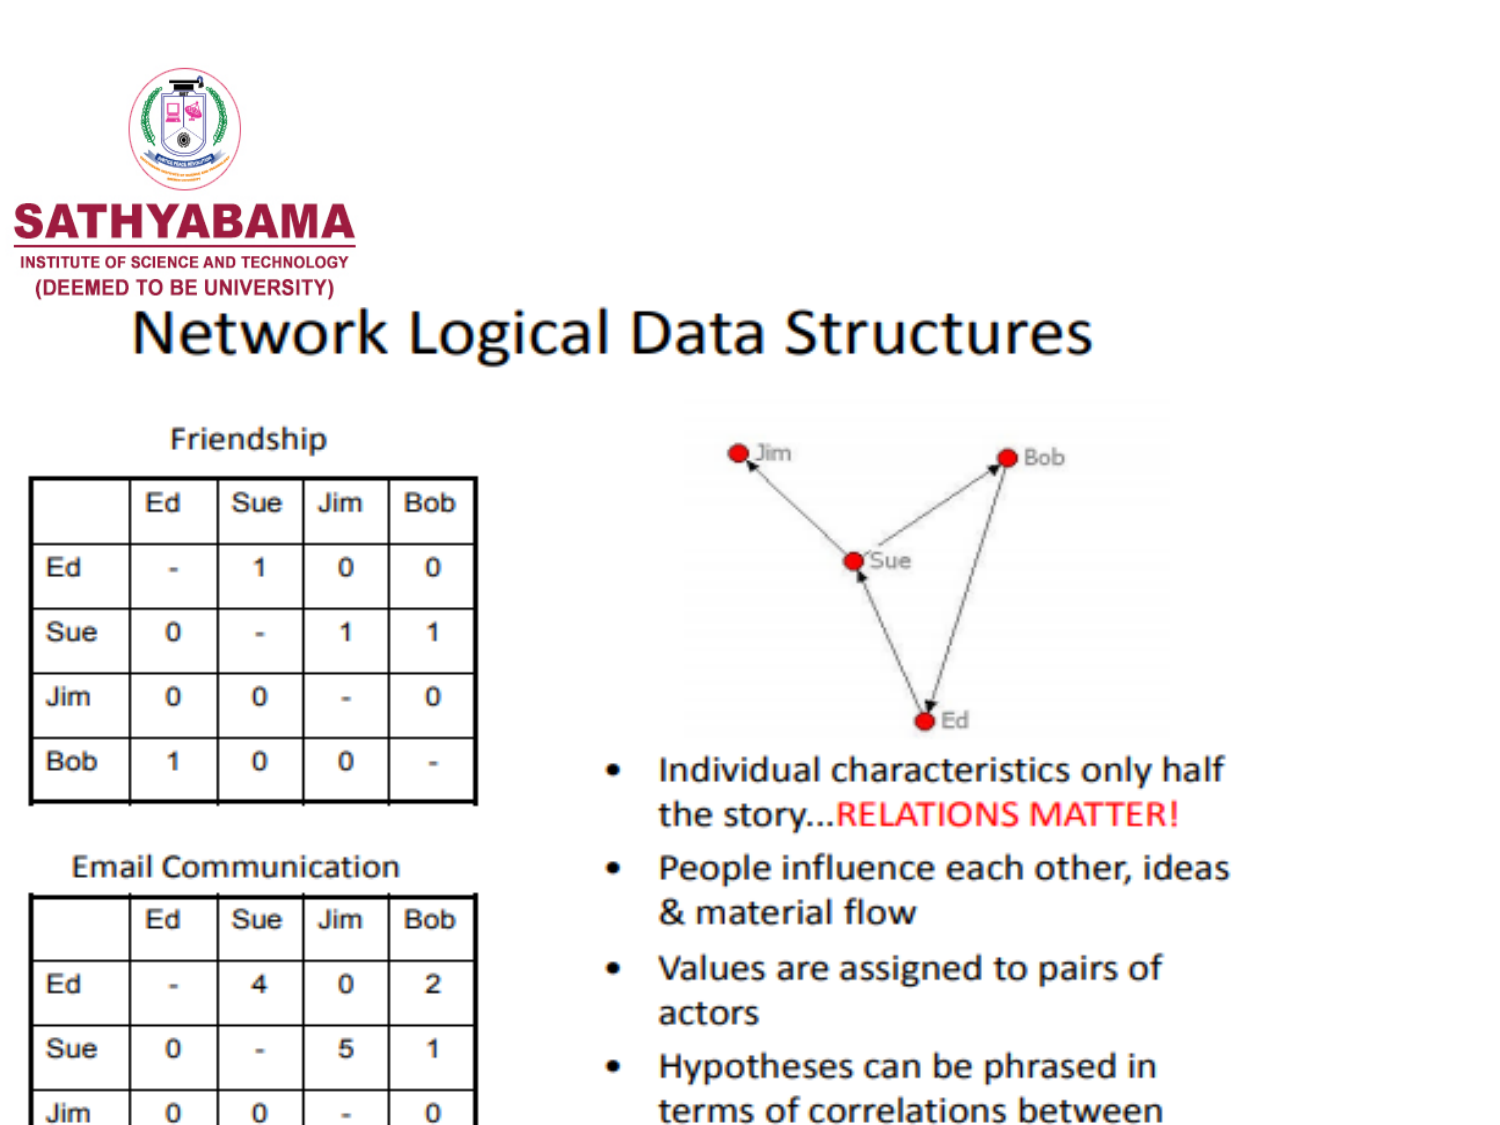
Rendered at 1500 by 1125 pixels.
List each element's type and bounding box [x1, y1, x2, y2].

picture [0, 49, 1276, 1125]
